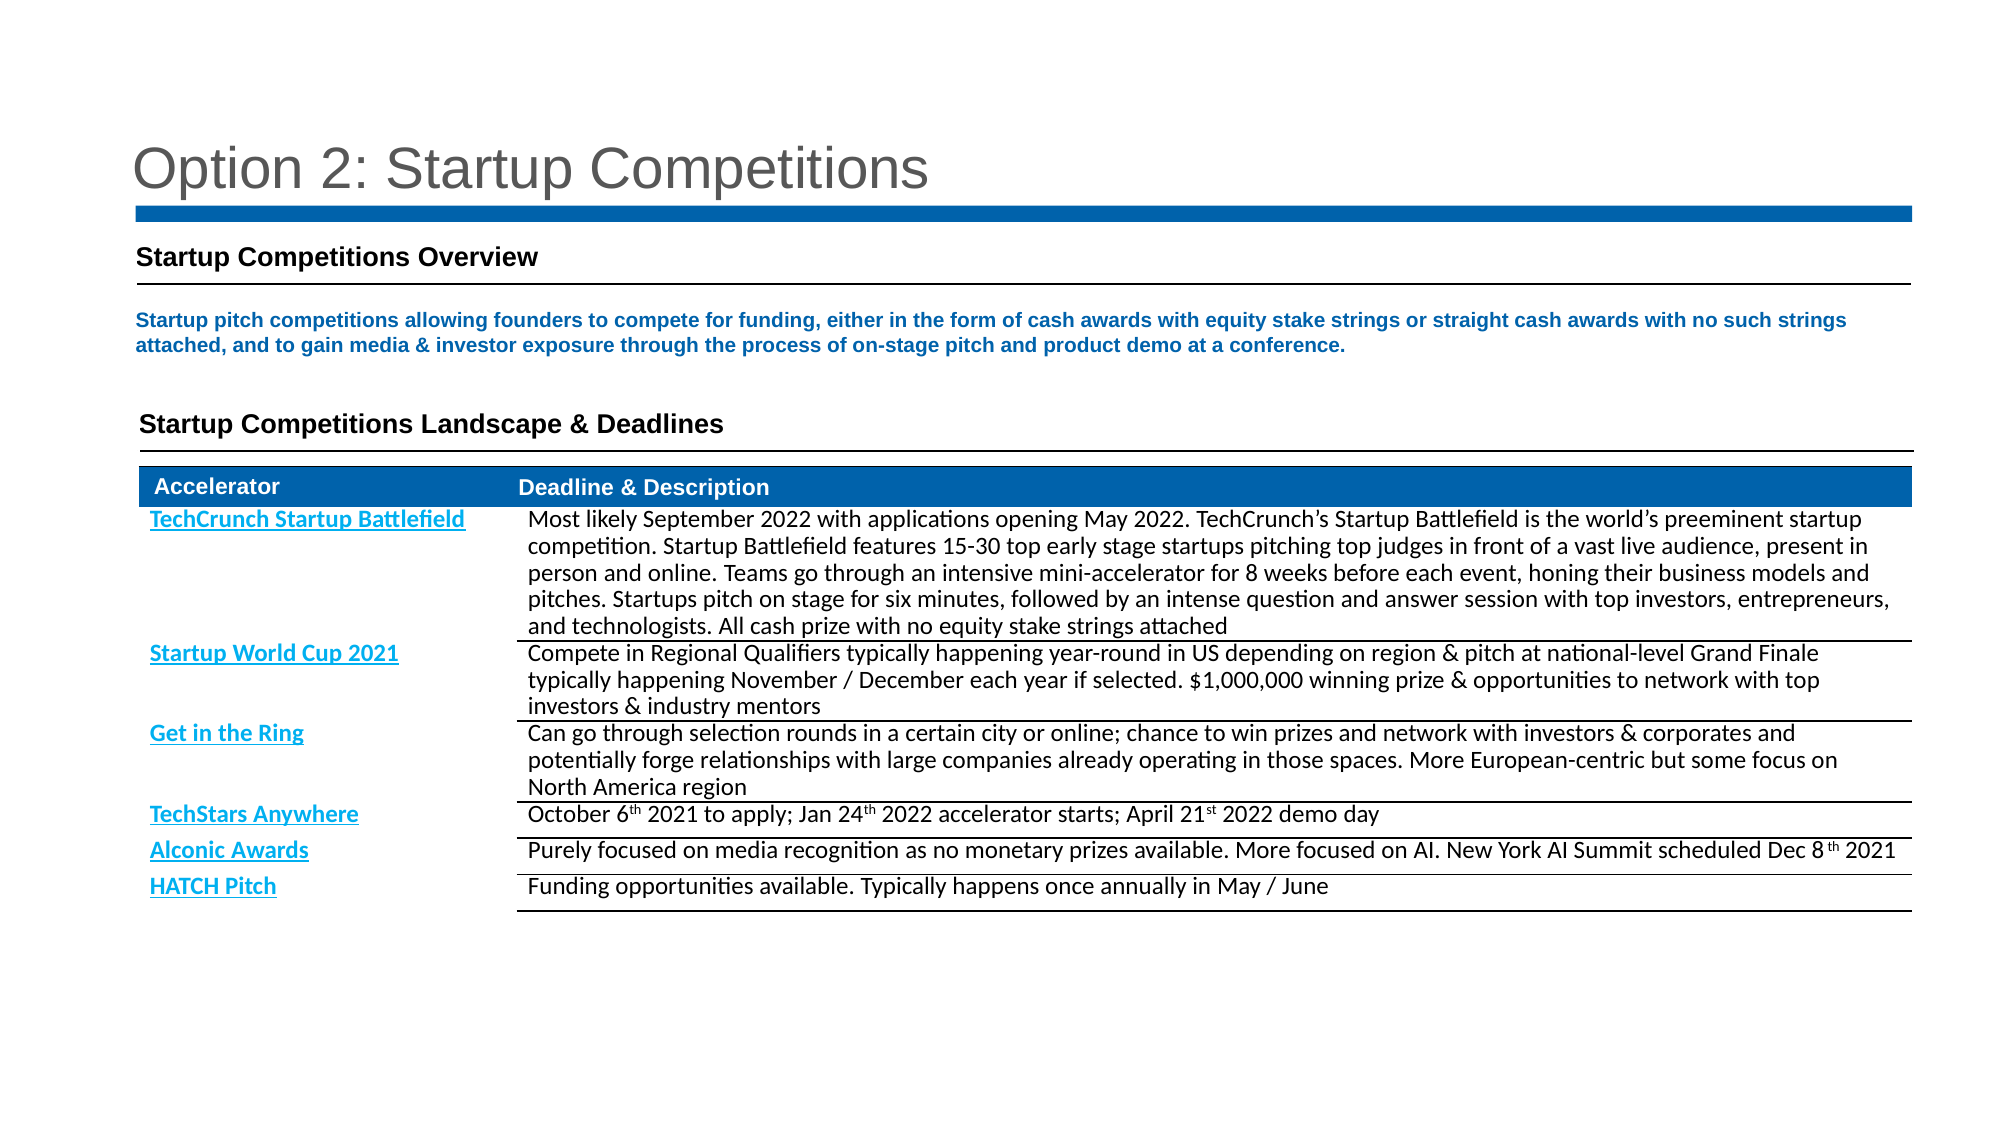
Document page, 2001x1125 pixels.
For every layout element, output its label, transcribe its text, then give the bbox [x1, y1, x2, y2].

table_cell Startup World Cup 2021 [139, 641, 517, 720]
table_cell Most likely September 2022 with applications opening May 2022. TechCrunch’s Startup Battlefield is the world’s preeminent startup competition. Startup Battlefield features 15-30 top early stage startups pitching top judges in front of a vast live audience, present in person and online. Teams go through an intensive mini-accelerator for 8 weeks before each event, honing their business models and pitches. Startups pitch on stage for six minutes, followed by an intense question and answer session with top investors, entrepreneurs, and technologists. All cash prize with no equity stake strings attached [517, 507, 1912, 640]
title Option 2: Startup Competitions [115, 83, 1915, 256]
text_box [135, 204, 1913, 222]
table_cell TechStars Anywhere [139, 803, 517, 837]
table_cell Compete in Regional Qualifiers typically happening year-round in US depending on region & pitch at national-level Grand Finale typically happening November / December each year if selected. $1,000,000 winning prize & opportunities to network with top investors & industry mentors [517, 642, 1912, 720]
table_cell HATCH Pitch [139, 875, 517, 910]
table_header Accelerator [139, 467, 517, 507]
table_header Startup Competitions Landscape & Deadlines [140, 391, 1914, 450]
table_cell October 6th 2021 to apply; Jan 24th 2022 accelerator starts; April 21st 2022 demo day [517, 803, 1912, 837]
table_cell Funding opportunities available. Typically happens once annually in May / June [517, 875, 1912, 910]
table_header Startup Competitions Overview [137, 224, 1911, 283]
table_cell Can go through selection rounds in a certain city or online; chance to win prizes and network with investors & corporates and potentially forge relationships with large companies already operating in those spaces. More European-centric but some focus on North America region [517, 722, 1912, 801]
table_cell Get in the Ring [139, 722, 517, 801]
table_header Deadline & Description [517, 467, 1912, 507]
table_cell Alconic Awards [139, 839, 517, 874]
table_cell Purely focused on media recognition as no monetary prizes available. More focused on AI. New York AI Summit scheduled Dec 8th 2021 [517, 839, 1912, 874]
table_cell TechCrunch Startup Battlefield [139, 507, 517, 641]
text_box Startup pitch competitions allowing founders to compete for funding, either in the form of cash awards with equity stake strings or straight cash awards with no such strings attached, and to gain media & investor exposure through the process of on-stage pitch and product demo at a conference. [135, 298, 1913, 364]
